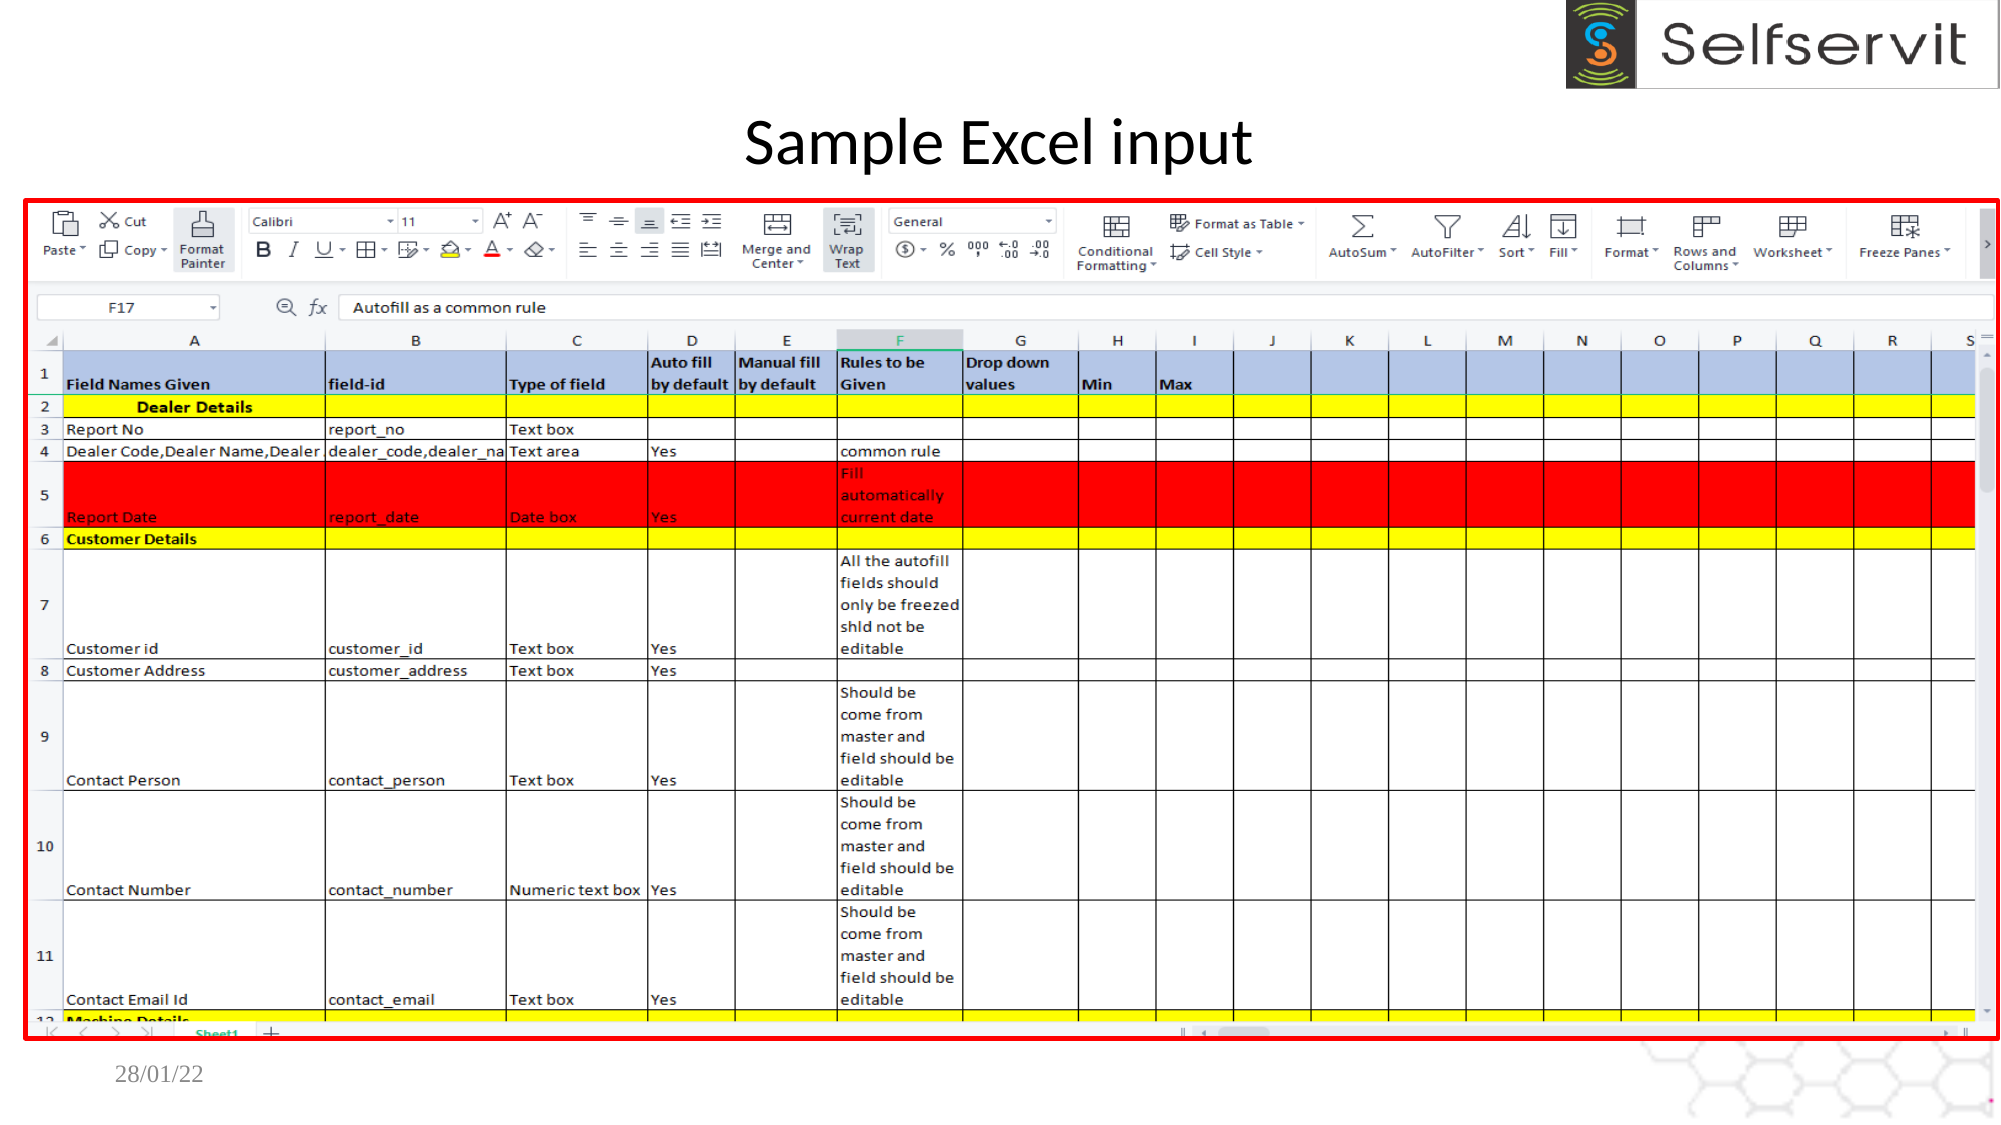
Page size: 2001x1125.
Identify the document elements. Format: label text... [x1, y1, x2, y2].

title Sample Excel input [99, 44, 1900, 198]
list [27, 202, 1996, 1036]
picture [0, 0, 2001, 1125]
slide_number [99, 1042, 566, 1102]
